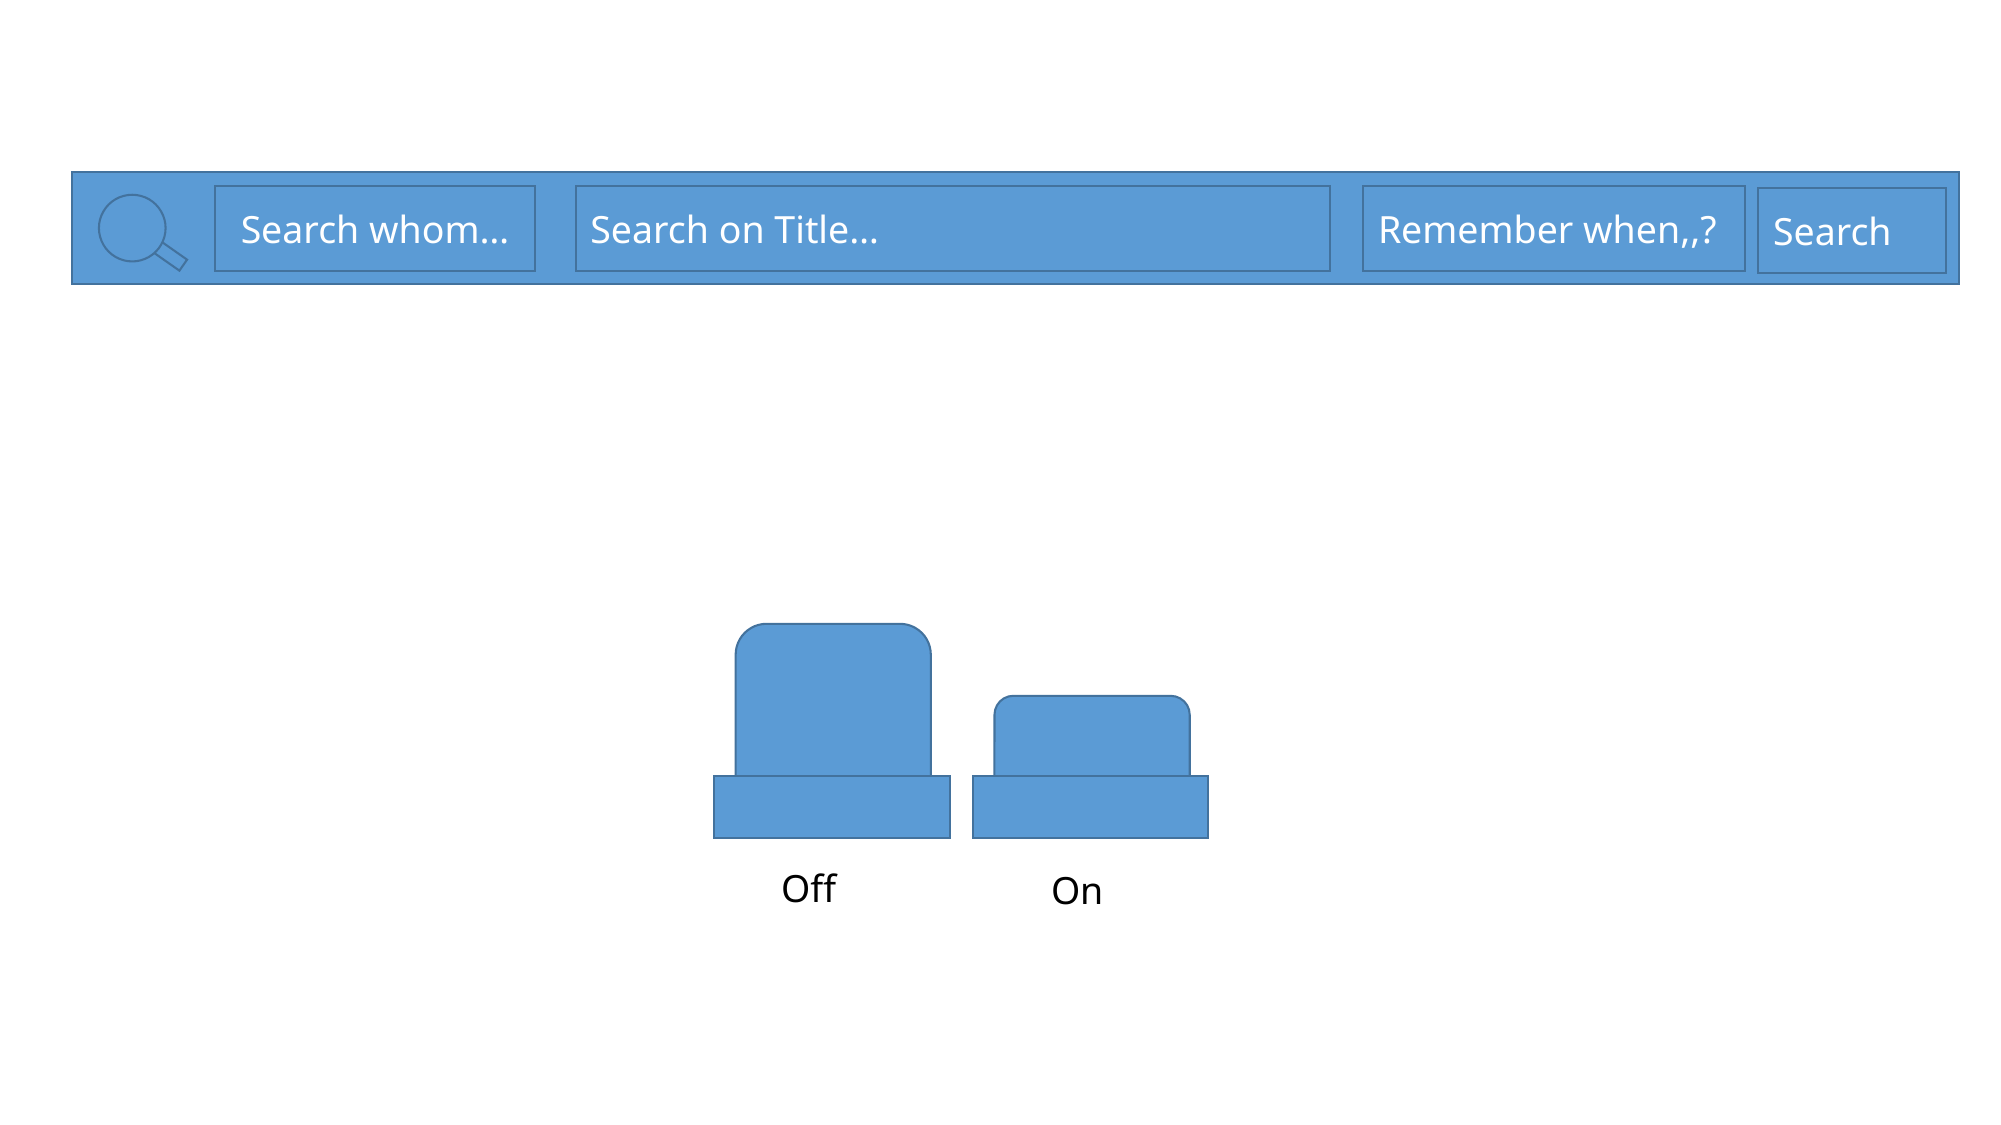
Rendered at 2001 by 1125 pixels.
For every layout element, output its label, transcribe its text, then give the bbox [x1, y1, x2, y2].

text_box On [1036, 859, 1265, 920]
text_box [972, 775, 1209, 839]
text_box [713, 775, 951, 839]
text_box Off [766, 857, 995, 918]
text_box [71, 171, 1960, 285]
text_box [734, 622, 932, 775]
text_box [993, 694, 1191, 775]
